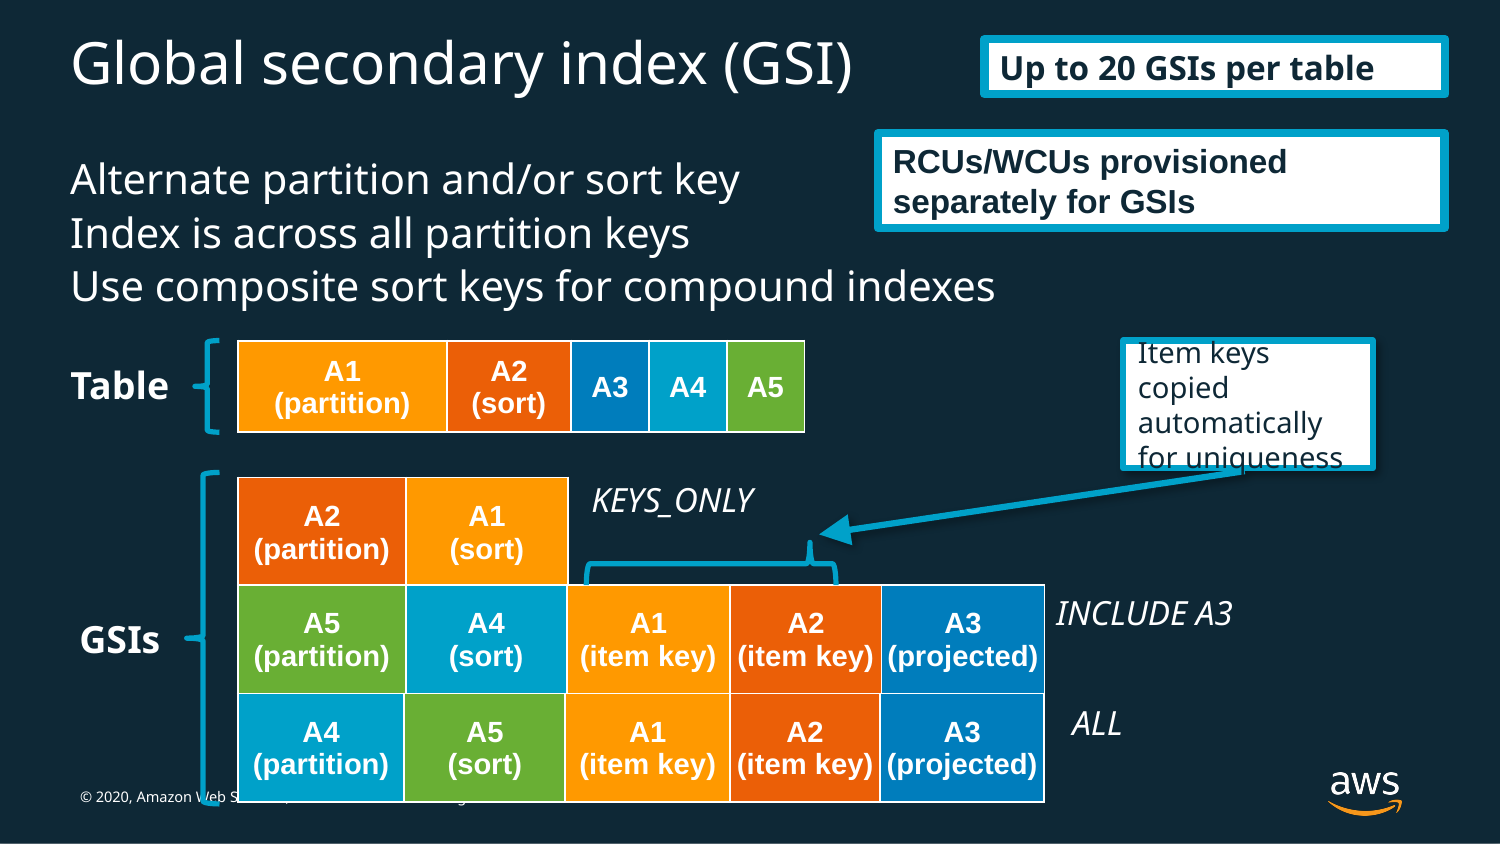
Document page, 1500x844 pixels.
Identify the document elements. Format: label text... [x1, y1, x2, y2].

text_box [186, 472, 220, 804]
table_header A1 (sort) [407, 478, 567, 584]
table_header A5 [728, 342, 804, 431]
text_box [586, 542, 836, 586]
table_header A2 (item key) [731, 694, 879, 801]
table_header A1 (item key) [566, 694, 729, 801]
text_box KEYS_ONLY [576, 471, 769, 527]
table_header A2 (partition) [239, 478, 405, 584]
text_box [194, 340, 220, 433]
table_header A2 (item key) [731, 586, 881, 693]
table_header A3 (projected) [881, 694, 1043, 801]
table_header A3 (projected) [882, 586, 1044, 693]
text_box Item keys copied automatically for uniqueness [819, 339, 1375, 542]
text_box ALL [1057, 694, 1147, 750]
title Global secondary index (GSI) [55, 18, 1402, 151]
text_box Table [55, 354, 185, 415]
text_box GSIs [64, 608, 176, 669]
table_header A3 [572, 342, 648, 431]
table_header A5 (partition) [239, 586, 405, 693]
text_box RCUs/WCUs provisioned separately for GSIs [876, 131, 1447, 230]
text_box Alternate partition and/or sort key Index is across all partition keys Use composite sort keys for compound indexes [55, 151, 1402, 339]
table_header A5 (sort) [405, 694, 564, 801]
table_header A4 [650, 342, 726, 431]
table_header A1 (partition) [239, 342, 446, 431]
text_box Up to 20 GSIs per table [982, 37, 1447, 96]
text_box INCLUDE A3 [1041, 585, 1258, 640]
table_header A1 (item key) [568, 586, 729, 693]
table_header A4 (partition) [239, 694, 403, 801]
picture [1328, 772, 1402, 816]
table_header A2 (sort) [448, 342, 570, 431]
table_header A4 (sort) [407, 586, 566, 693]
